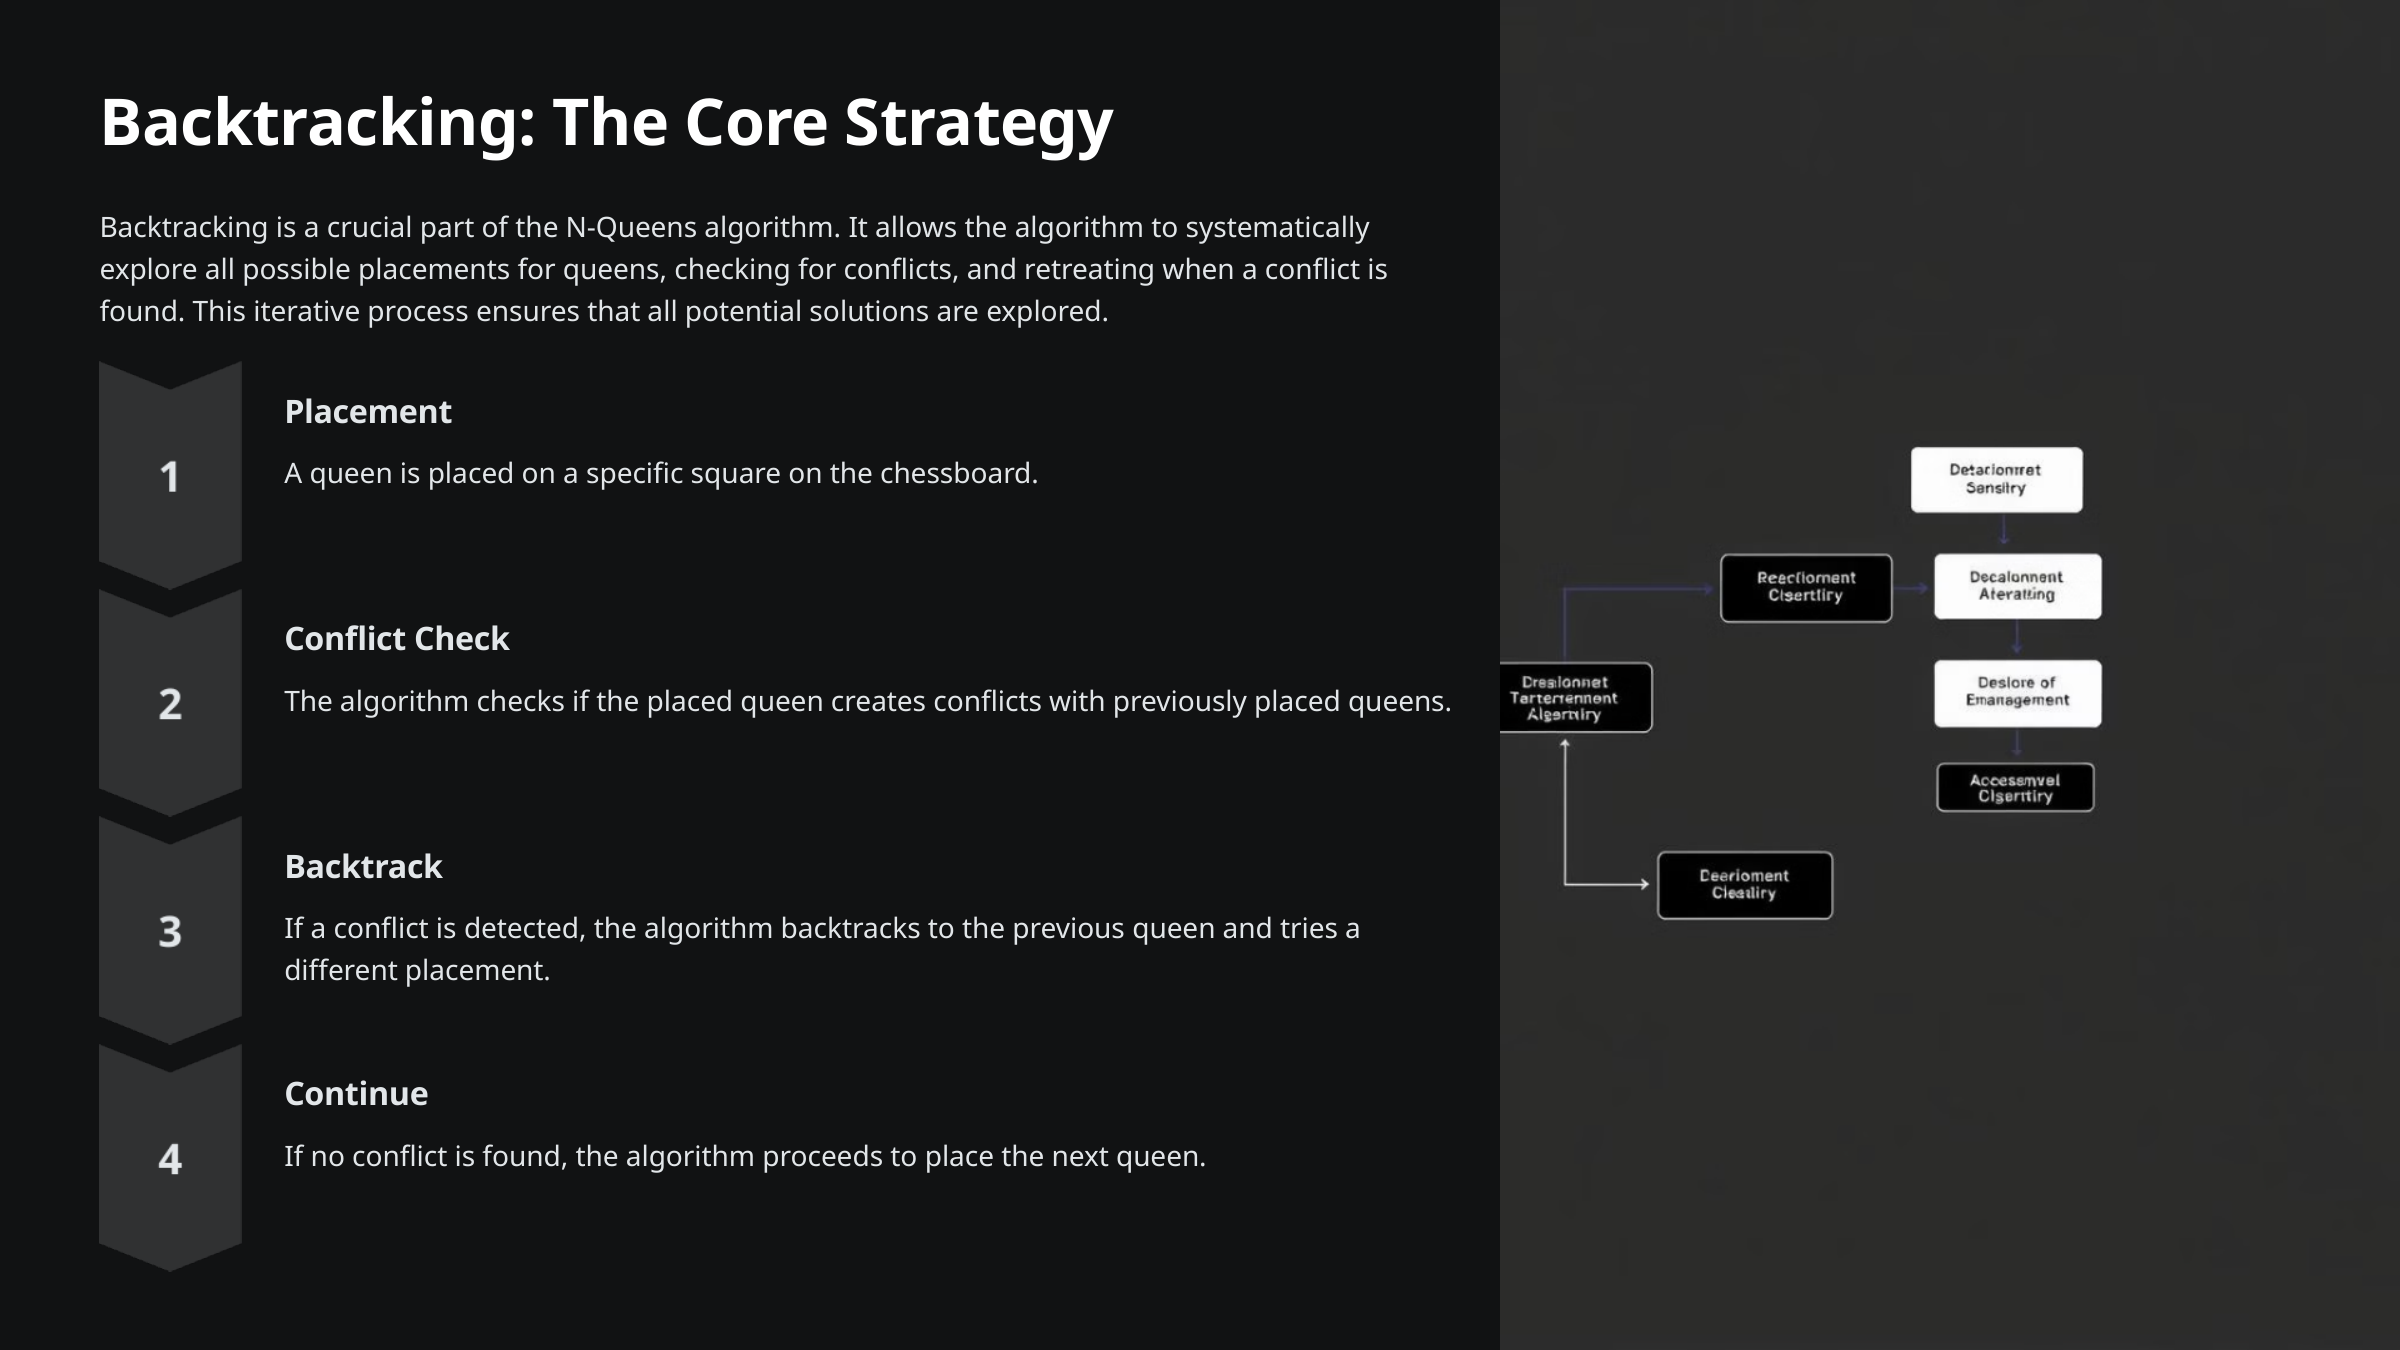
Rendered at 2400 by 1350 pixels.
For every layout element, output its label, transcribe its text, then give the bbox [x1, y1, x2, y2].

text_box Placement [284, 390, 608, 431]
picture [99, 361, 242, 1272]
text_box Backtracking: The Core Strategy [99, 78, 1174, 159]
text_box A queen is placed on a specific square on the chessboard. [284, 447, 1401, 491]
picture [1499, 0, 2400, 1350]
text_box Backtrack [284, 845, 608, 886]
text_box The algorithm checks if the placed queen creates conflicts with previously placed queens. [284, 675, 1401, 718]
text_box Backtracking is a crucial part of the N-Queens algorithm. It allows the algorithm to systematically explore all possible placements for queens, checking for conflicts, and retreating when a conflict is found. This iterative process ensures that all potential solutions are explored. [99, 201, 1401, 330]
text_box Conflict Check [284, 617, 608, 658]
text_box Continue [284, 1072, 608, 1114]
text_box If a conflict is detected, the algorithm backtracks to the previous queen and tries a different placement. [284, 902, 1401, 988]
text_box If no conflict is found, the algorithm proceeds to place the next queen. [284, 1130, 1401, 1173]
